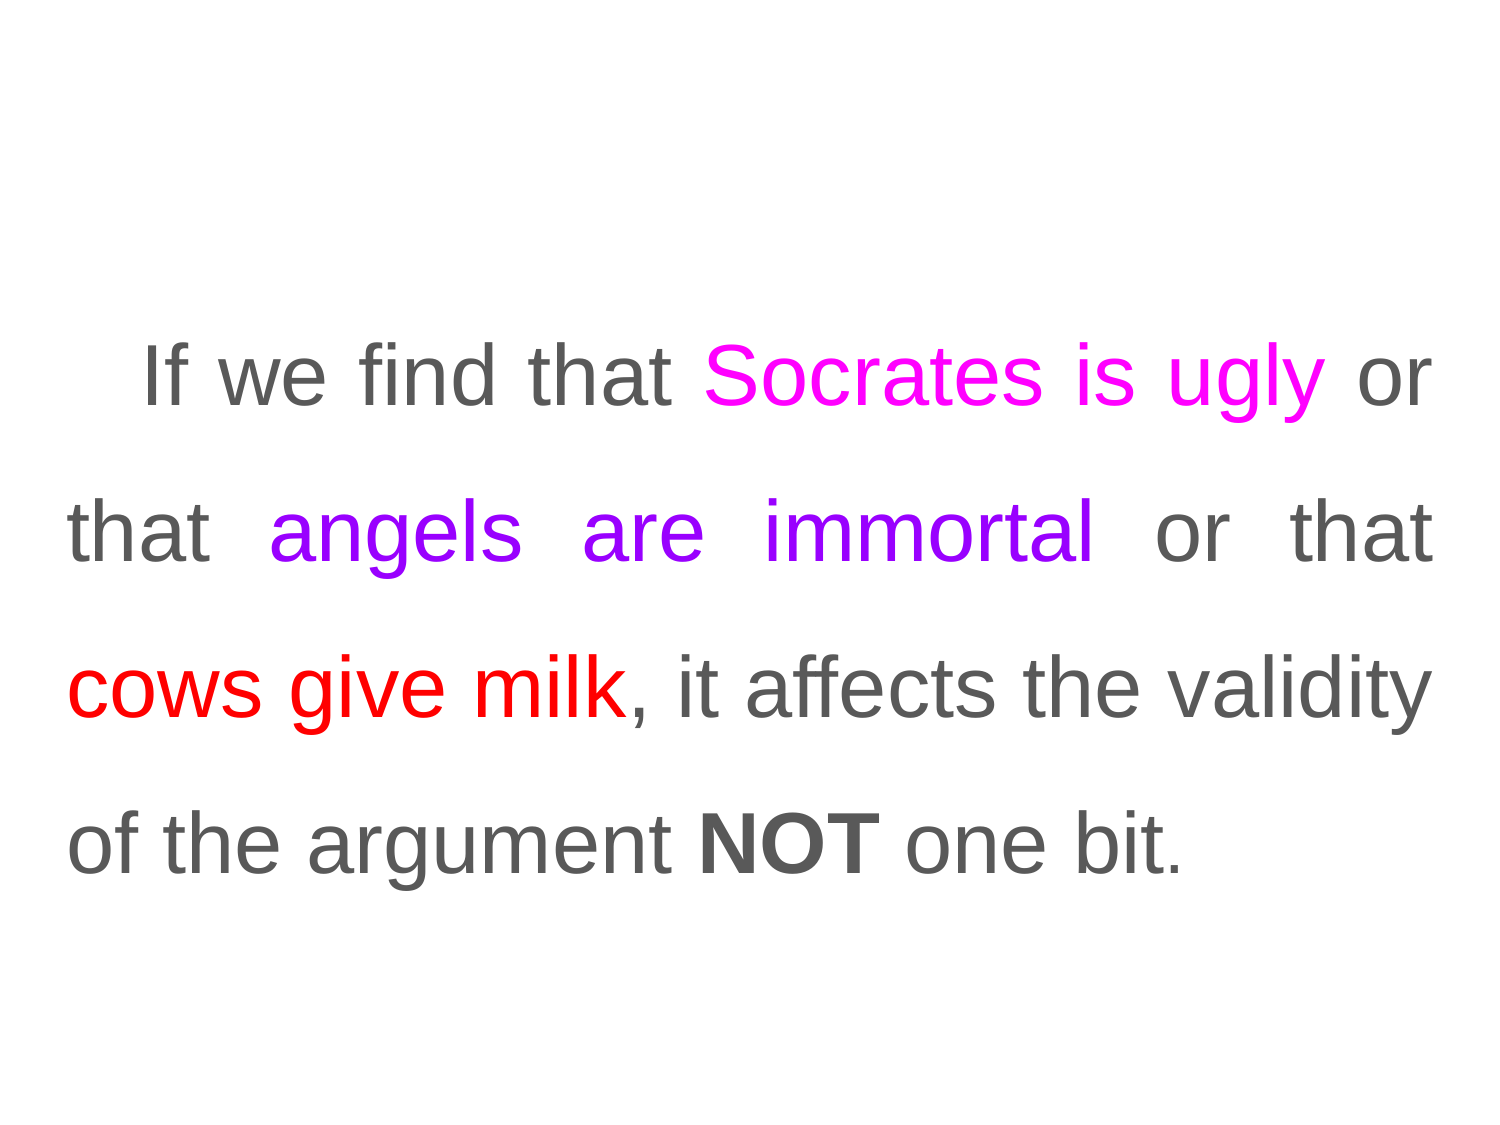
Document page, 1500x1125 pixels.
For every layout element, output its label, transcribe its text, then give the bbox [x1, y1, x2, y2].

list If we find that Socrates is ugly or that angels are immortal or that cows give milk, it affects the validity of the argument NOT one bit. [51, 252, 1449, 1069]
